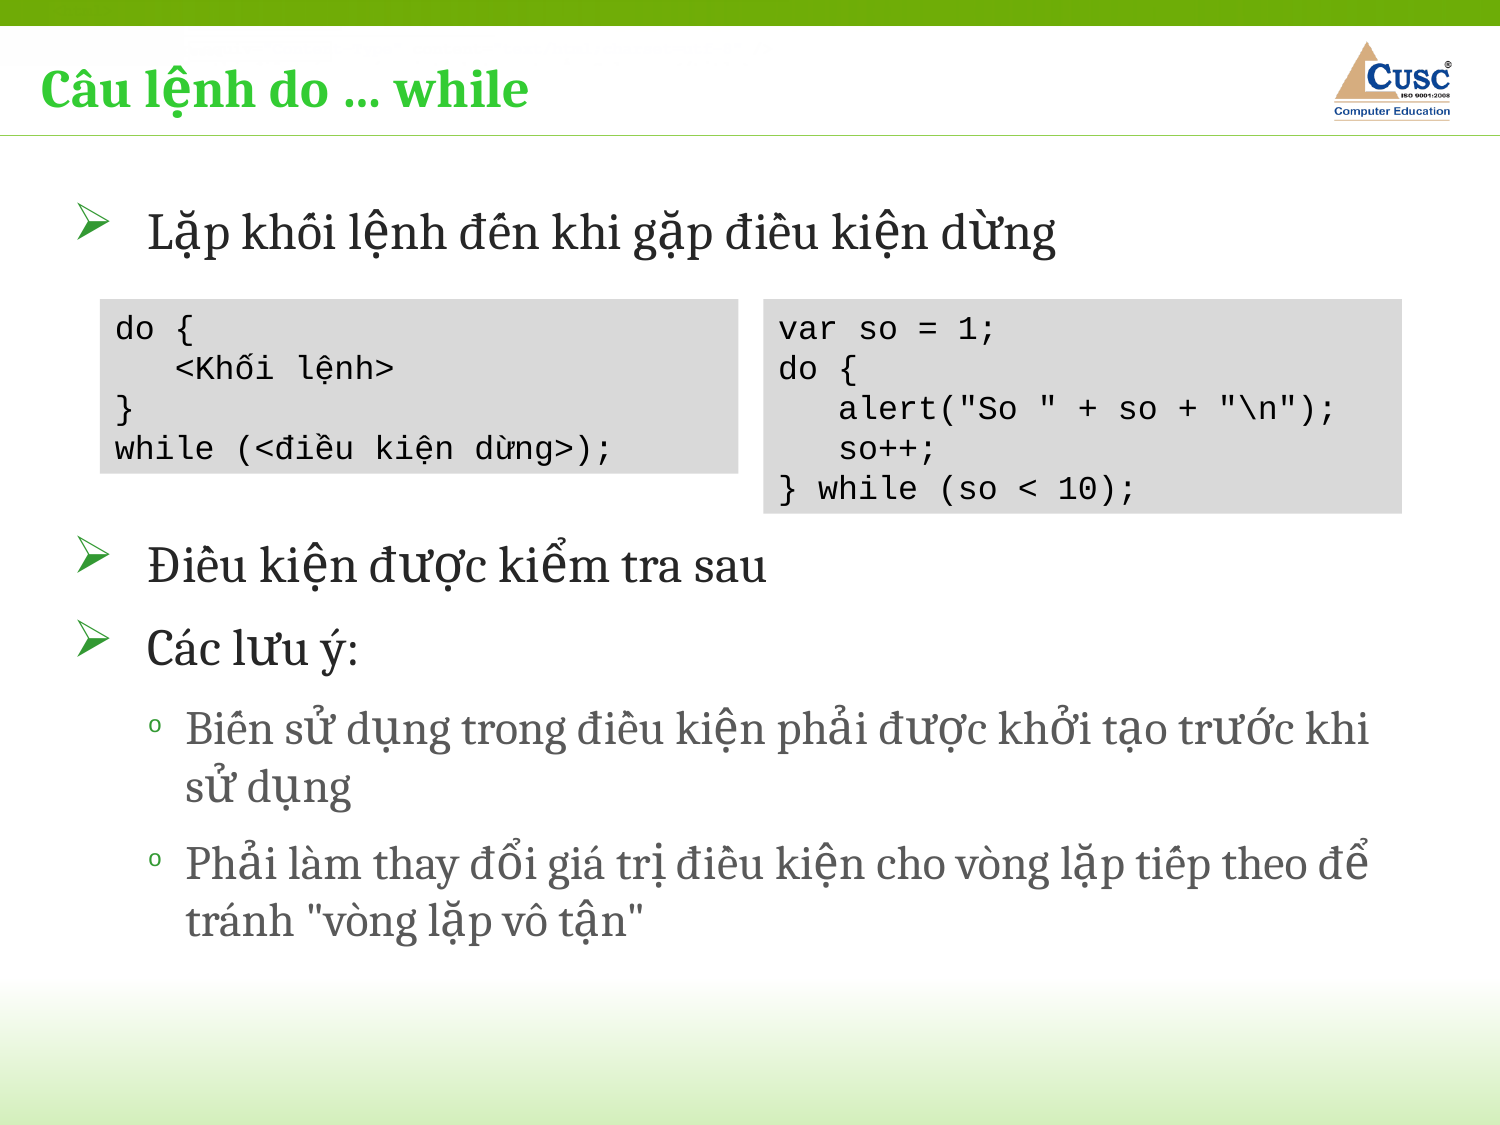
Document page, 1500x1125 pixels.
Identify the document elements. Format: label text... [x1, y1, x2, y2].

text_box var so = 1; do { alert("So " + so + "\n"); so++; } while (so < 10); [763, 299, 1402, 514]
list Lặp khối lệnh đến khi gặp điều kiện dừng Điều kiện được kiểm tra sau Các lưu ý: Biến sử dụng trong điều kiện phải được khởi tạo trước khi sử dụng Phải làm thay đổi giá trị điều kiện cho vòng lặp tiếp theo để tránh "vòng lặp vô tận" [72, 197, 1428, 995]
picture [0, 0, 1500, 135]
text_box do { <Khối lệnh> } while (<điều kiện dừng>); [99, 299, 739, 474]
list Câu lệnh do … while [41, 37, 1447, 135]
picture [0, 136, 1500, 979]
